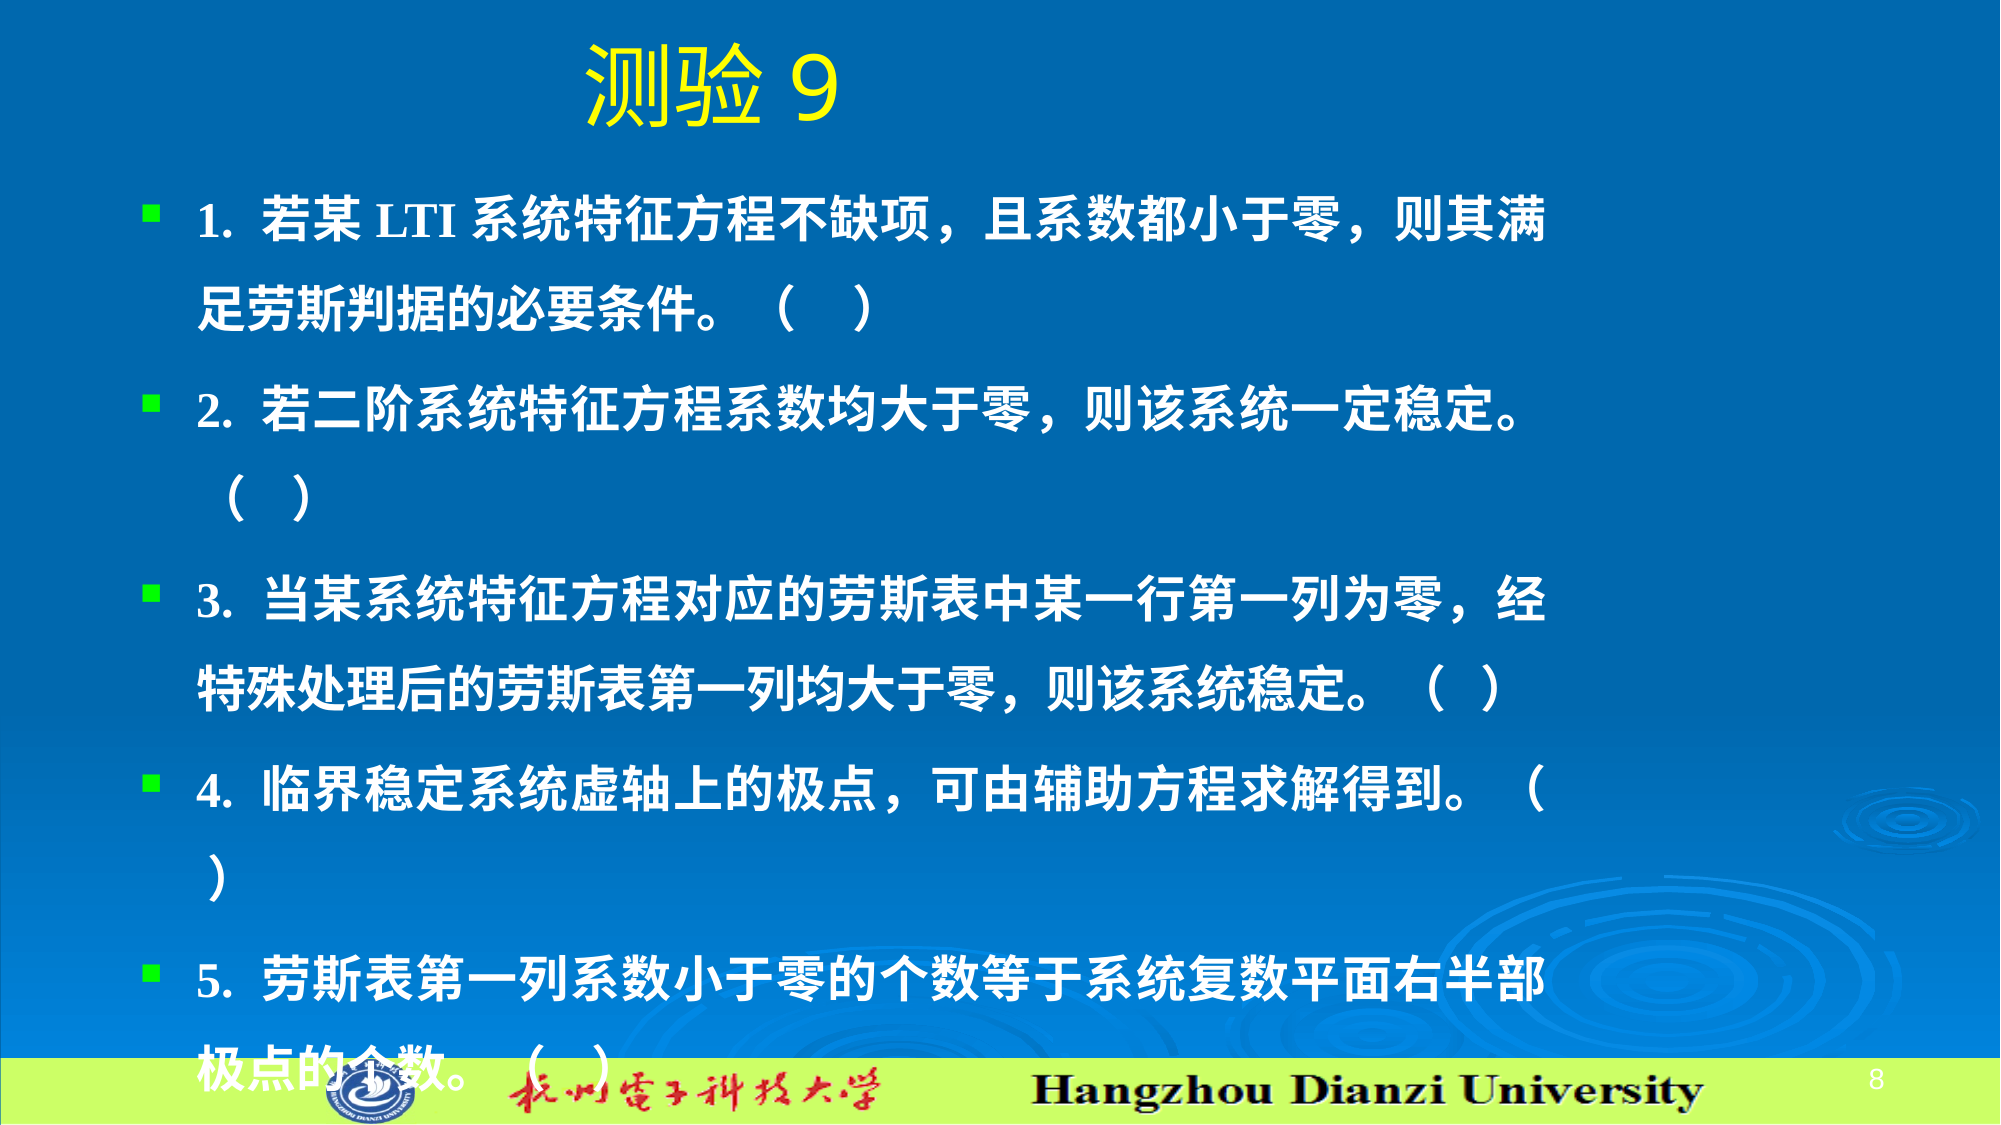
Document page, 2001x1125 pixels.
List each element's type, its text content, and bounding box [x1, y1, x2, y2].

text_box 1. 若某LTI系统特征方程不缺项，且系数都小于零，则其满足劳斯判据的必要条件。（ ） 2. 若二阶系统特征方程系数均大于零，则该系统一定稳定。（ ） 3. 当某系统特征方程对应的劳斯表中某一行第一列为零，经特殊处理后的劳斯表第一列均大于零，则该系统稳定。（ ） 4. 临界稳定系统虚轴上的极点，可由辅助方程求解得到。（ ） 5. 劳斯表第一列系数小于零的个数等于系统复数平面右半部极点的个数。（ ） [124, 149, 1563, 1050]
picture [0, 1058, 2000, 1125]
title 测验9 [99, 12, 1326, 155]
slide_number 8 [1433, 1024, 1901, 1103]
